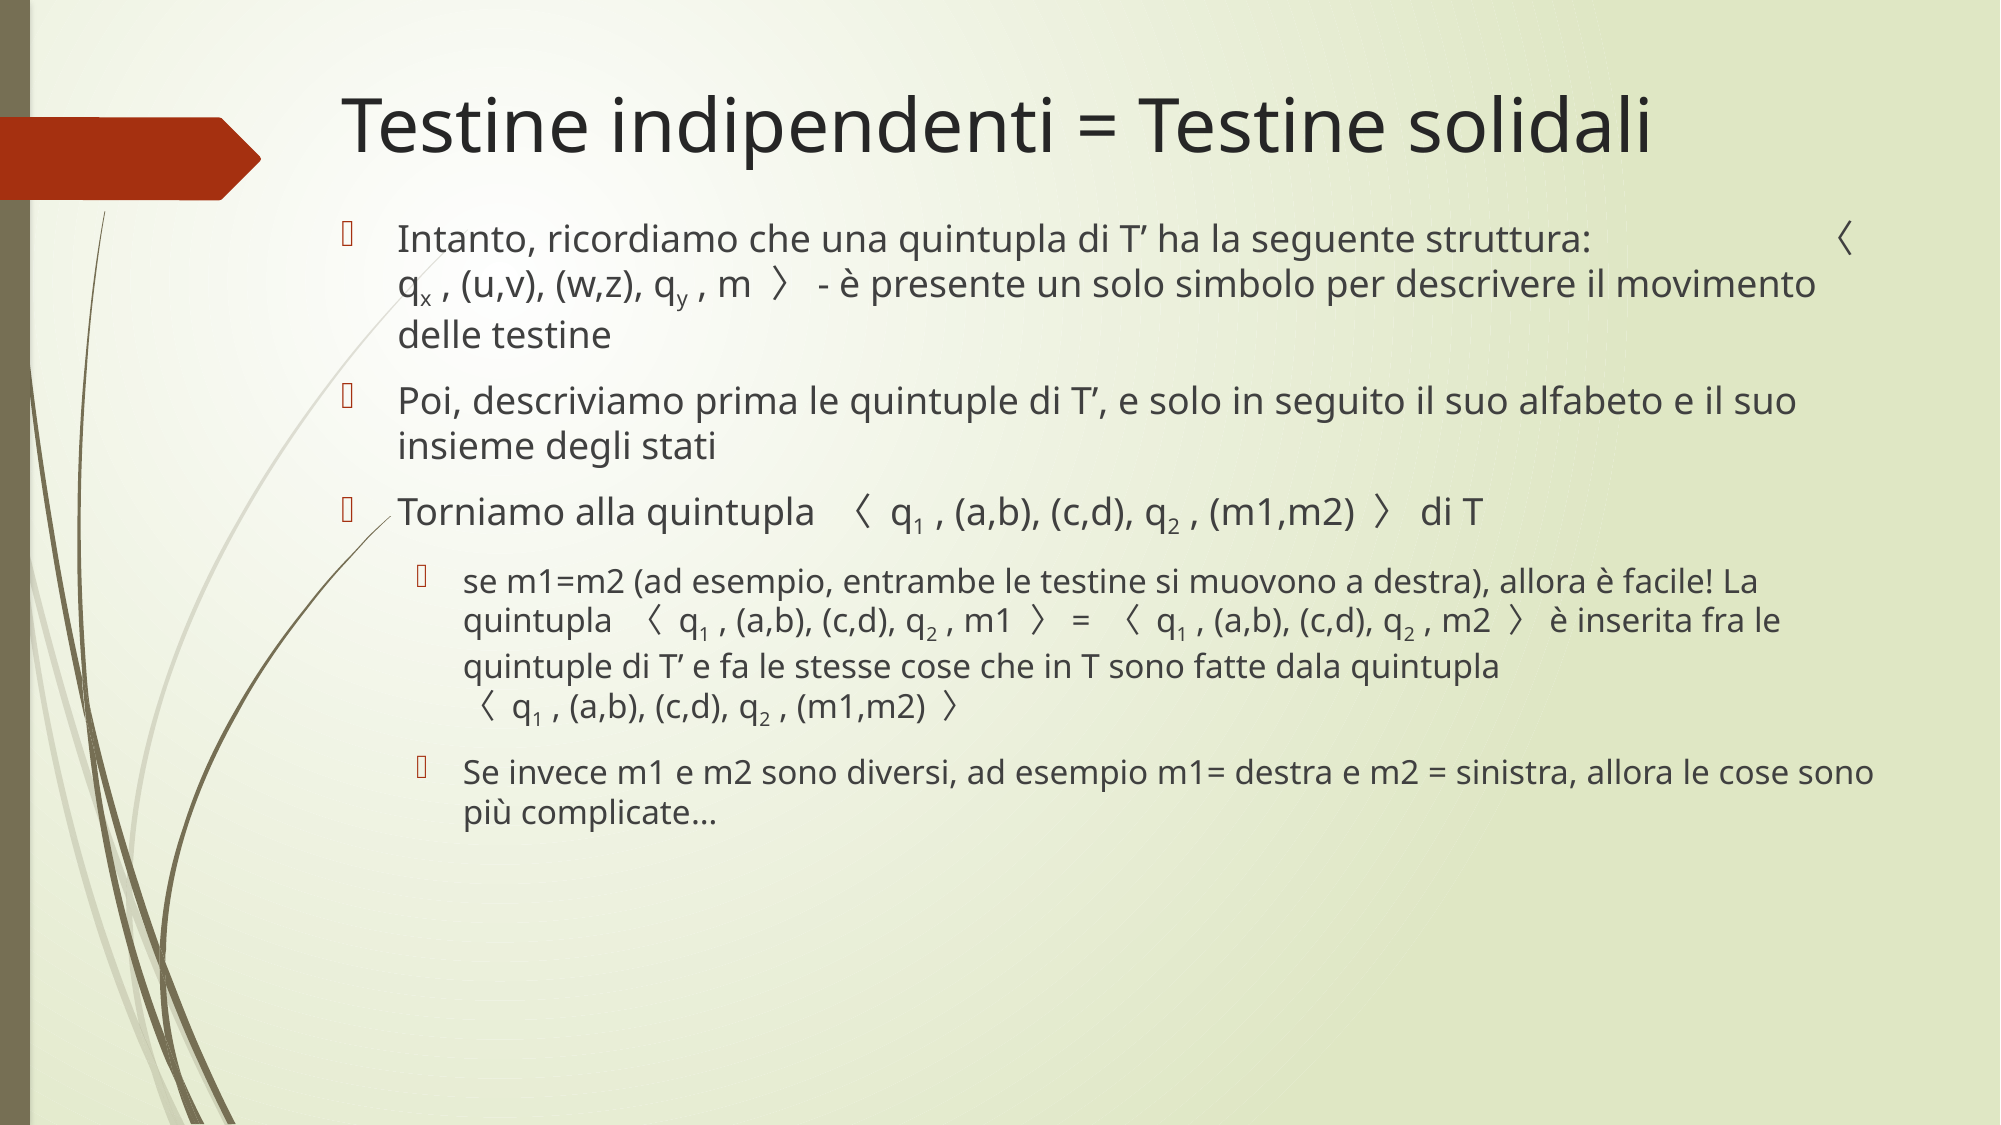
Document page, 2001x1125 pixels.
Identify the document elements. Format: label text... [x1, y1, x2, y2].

title Testine indipendenti = Testine solidali [325, 70, 1788, 207]
list Intanto, ricordiamo che una quintupla di T’ ha la seguente struttura: 〈 qx , (u,v), (w,z), qy , m 〉- è presente un solo simbolo per descrivere il movimento delle testine Poi, descriviamo prima le quintuple di T’, e solo in seguito il suo alfabeto e il suo insieme degli stati Torniamo alla quintupla 〈 q1 , (a,b), (c,d), q2 , (m1,m2) 〉di T se m1=m2 (ad esempio, entrambe le testine si muovono a destra), allora è facile! La quintupla 〈 q1 , (a,b), (c,d), q2 , m1 〉= 〈 q1 , (a,b), (c,d), q2 , m2 〉è inserita fra le quintuple di T’ e fa le stesse cose che in T sono fatte dala quintupla 〈 q1 , (a,b), (c,d), q2 , (m1,m2) 〉 Se invece m1 e m2 sono diversi, ad esempio m1= destra e m2 = sinistra, allora le cose sono più complicate… [325, 207, 1909, 1016]
